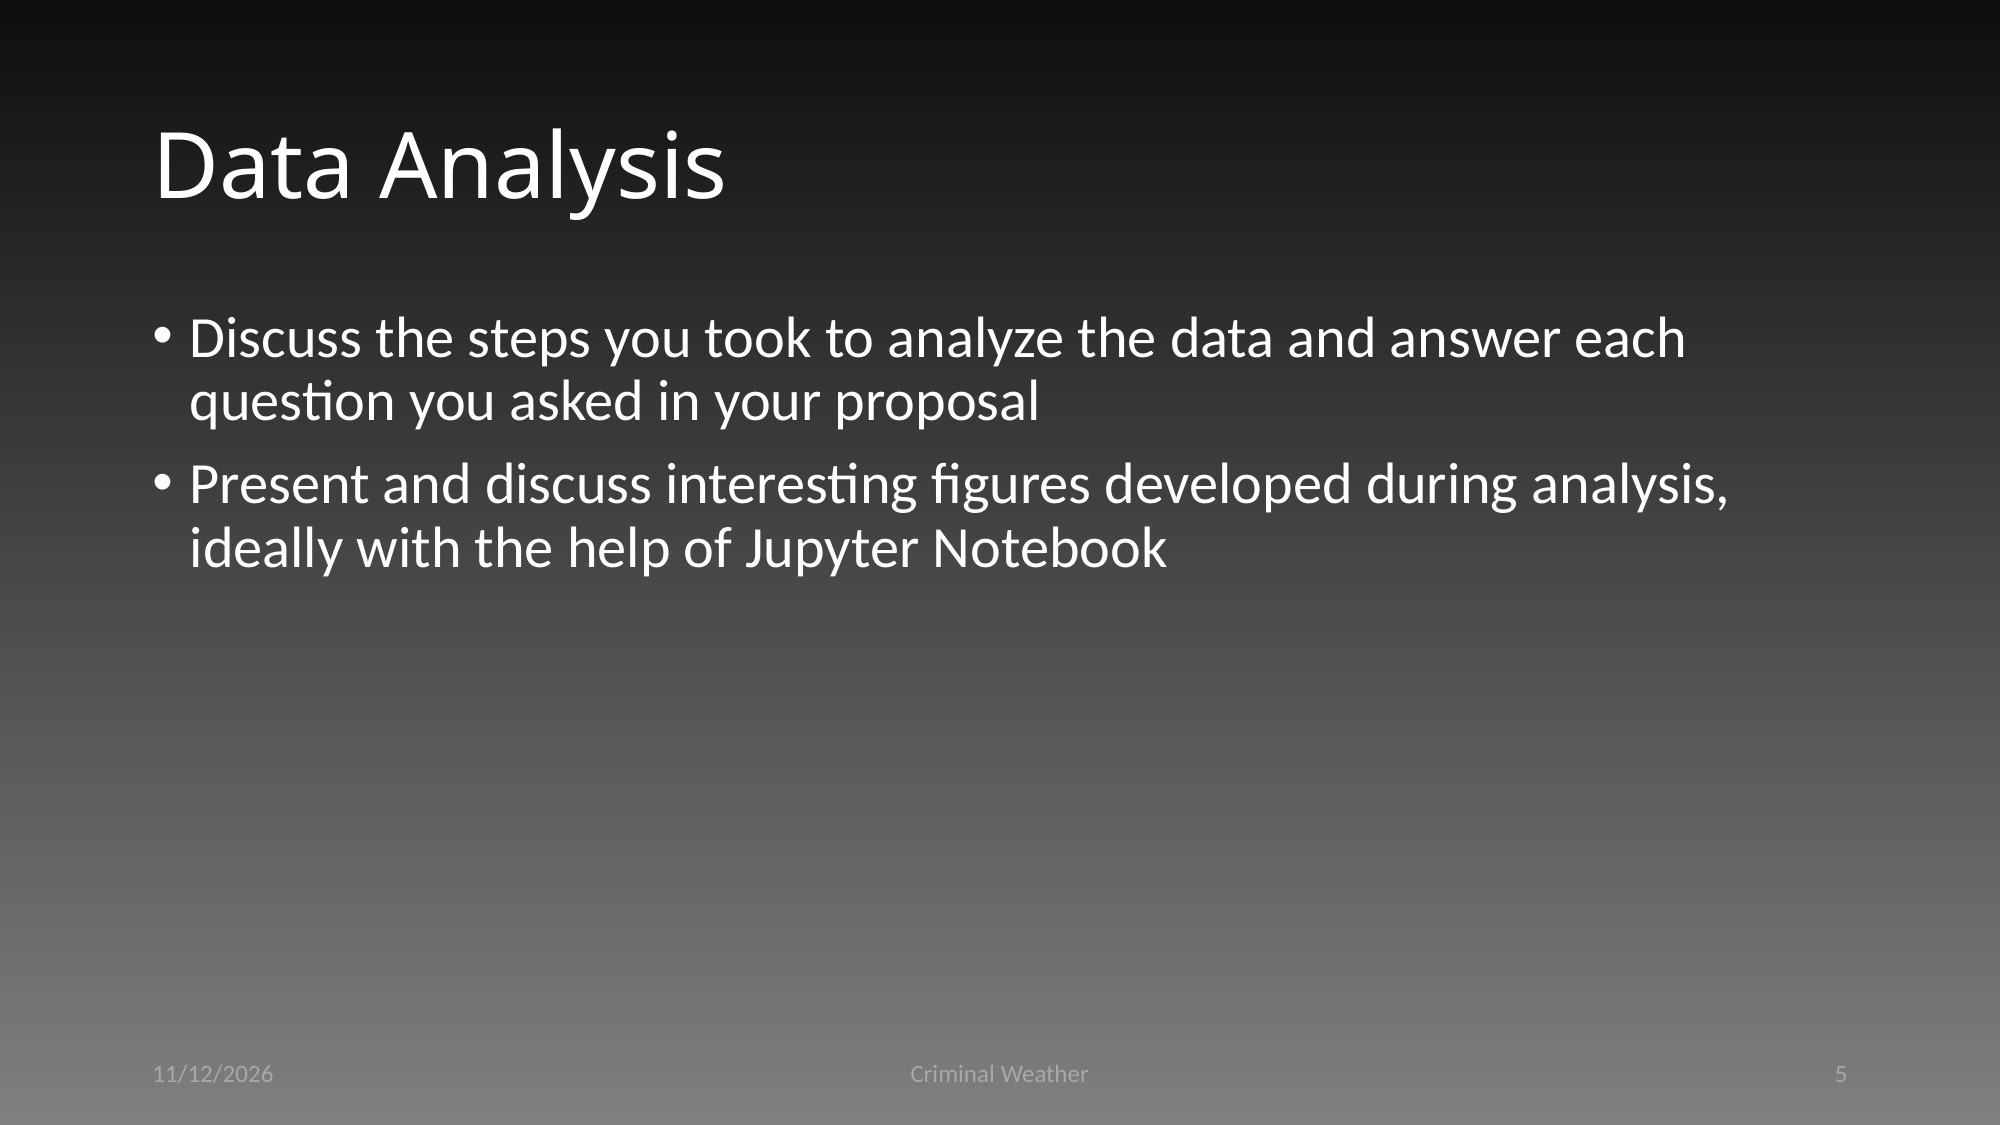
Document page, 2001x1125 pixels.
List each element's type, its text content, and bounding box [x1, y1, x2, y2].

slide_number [137, 1042, 588, 1103]
slide_number 5 [1412, 1042, 1863, 1103]
title Data Analysis [137, 59, 1863, 278]
list Discuss the steps you took to analyze the data and answer each question you asked in your proposal Present and discuss interesting figures developed during analysis, ideally with the help of Jupyter Notebook [137, 299, 1863, 1014]
footer Criminal Weather [662, 1042, 1338, 1103]
